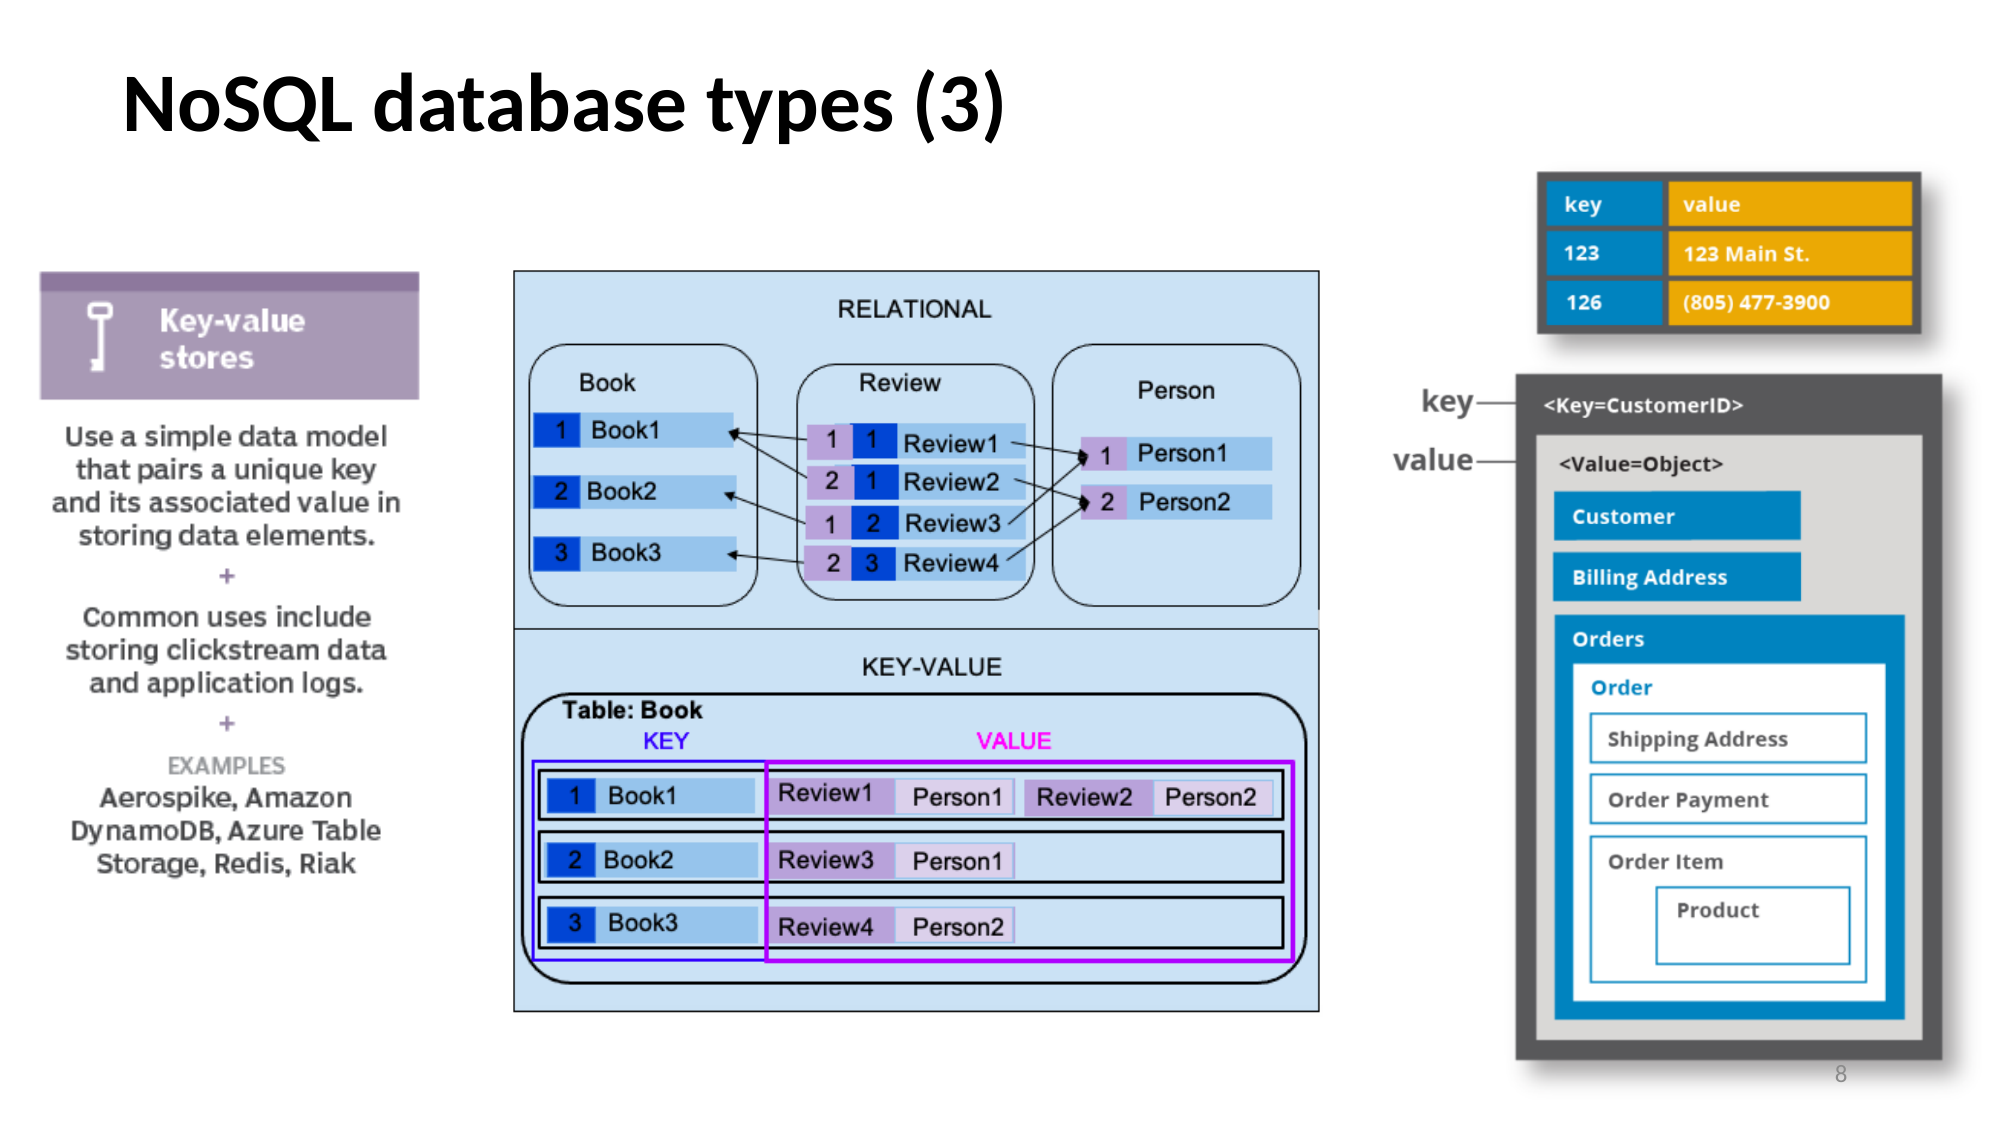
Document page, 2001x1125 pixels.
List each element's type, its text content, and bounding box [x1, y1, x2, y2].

title NoSQL database types (3) [107, 0, 1957, 214]
picture [15, 243, 447, 1043]
picture [1388, 150, 1985, 1103]
picture [512, 269, 1323, 1017]
